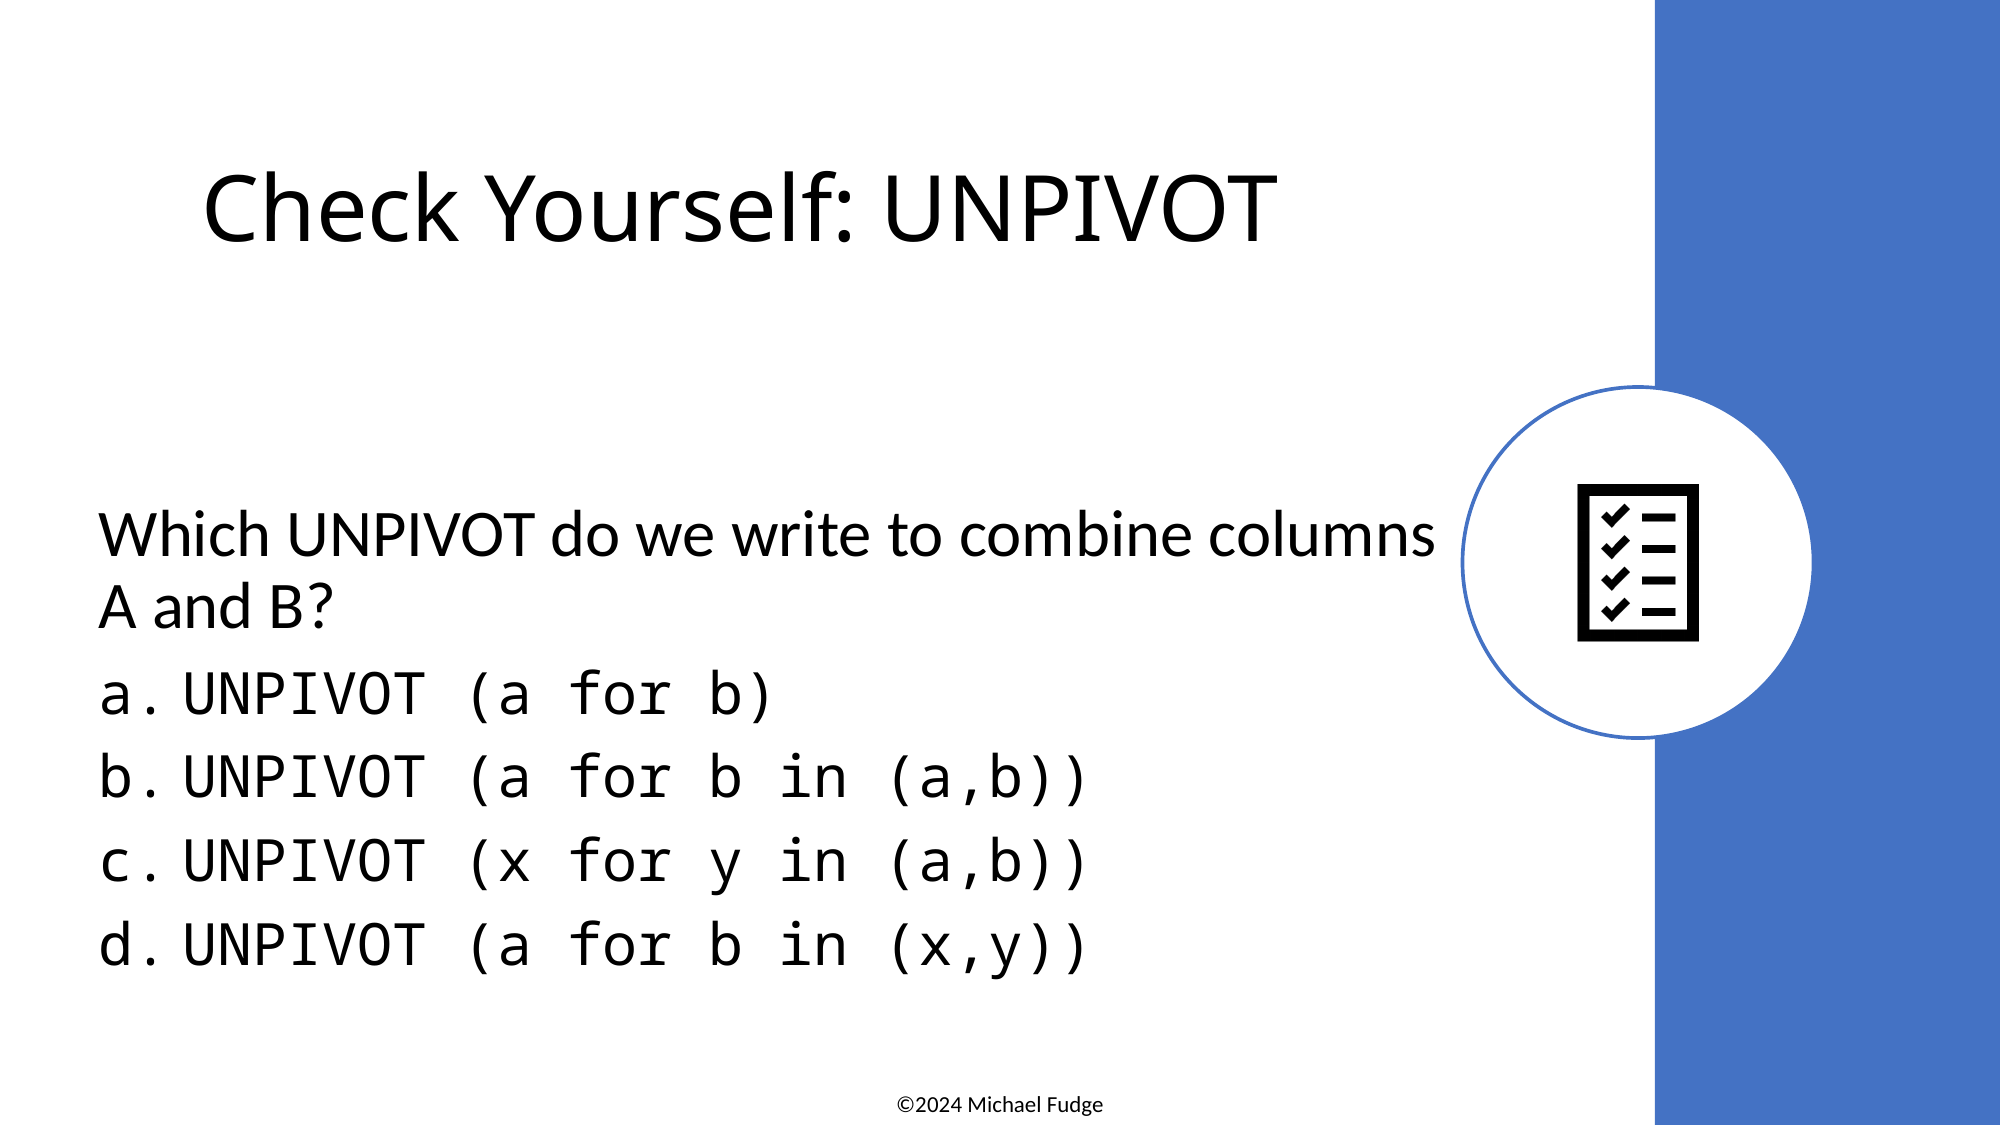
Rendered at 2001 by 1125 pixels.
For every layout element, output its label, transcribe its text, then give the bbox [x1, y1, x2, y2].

text_box [1461, 385, 1815, 740]
picture [1544, 468, 1732, 657]
text_box [1654, 0, 2000, 1125]
list Which UNPIVOT do we write to combine columns A and B? UNPIVOT (a for b) UNPIVOT (a for b in (a,b)) UNPIVOT (x for y in (a,b)) UNPIVOT (a for b in (x,y)) [83, 352, 1463, 1125]
title Check Yourself: UNPIVOT [186, 102, 1413, 321]
